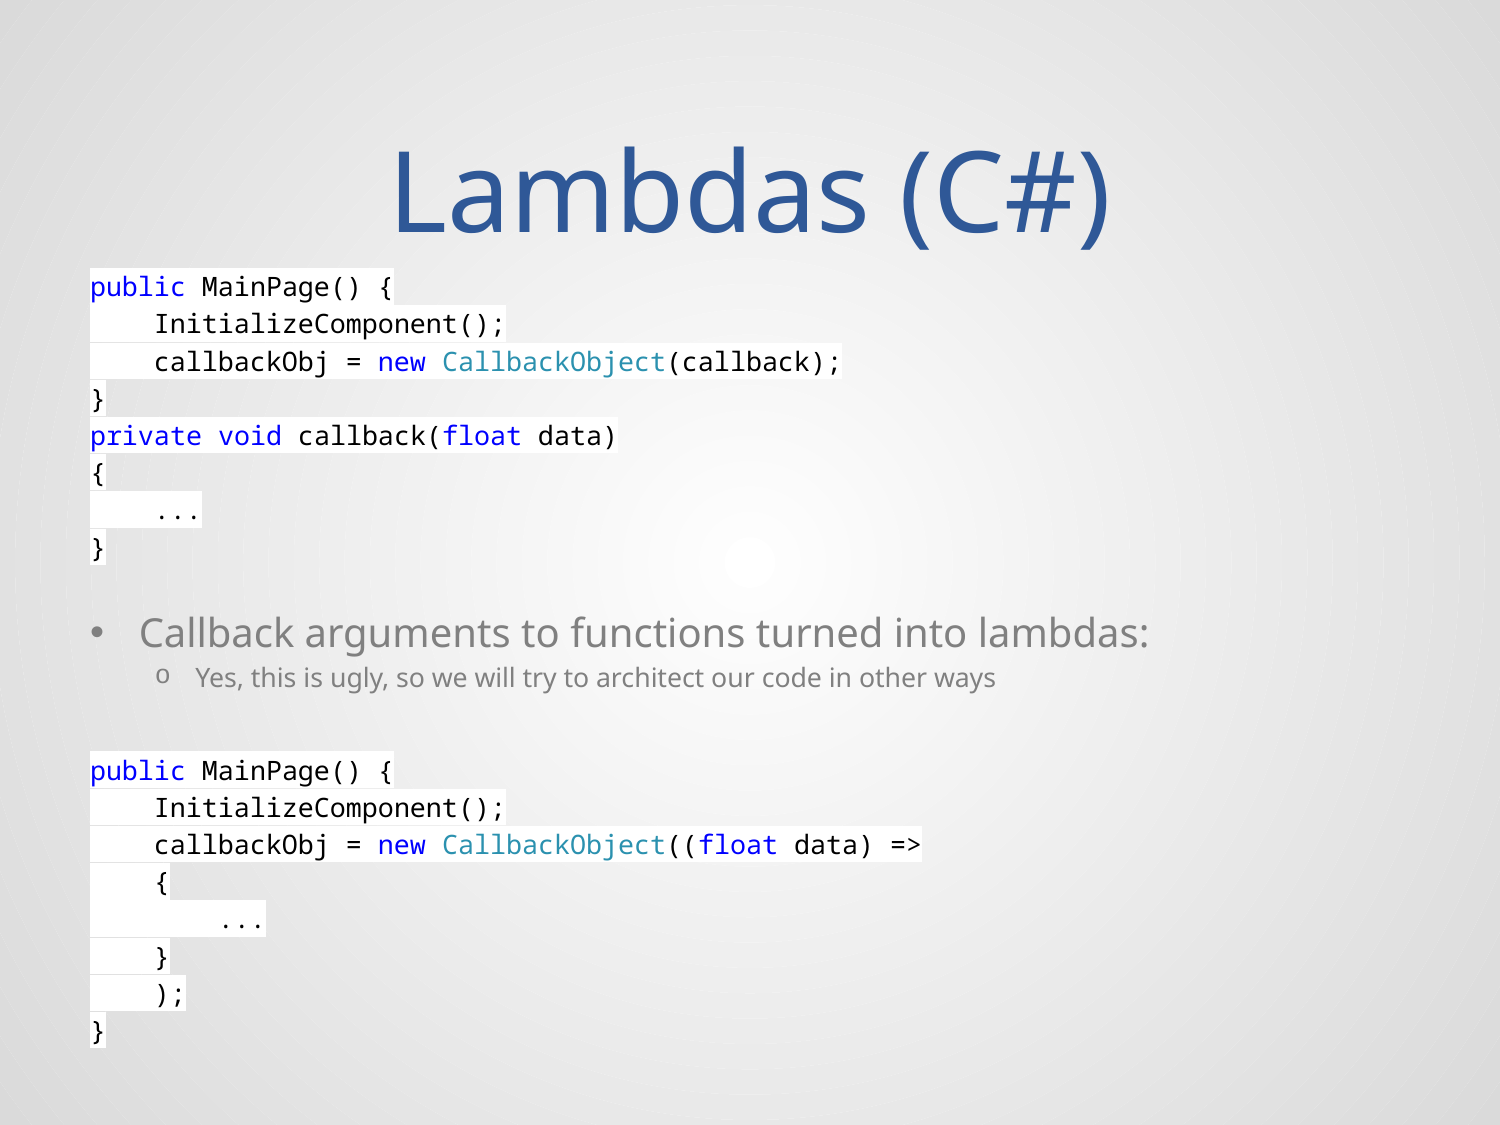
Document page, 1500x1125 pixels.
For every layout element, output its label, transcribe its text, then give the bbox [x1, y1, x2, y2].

title Lambdas (C#) [75, 0, 1425, 262]
list public MainPage() { InitializeComponent(); callbackObj = new CallbackObject(callback); } private void callback(float data) { ... } Callback arguments to functions turned into lambdas: Yes, this is ugly, so we will try to architect our code in other ways public MainPage() { InitializeComponent(); callbackObj = new CallbackObject((float data) => { ... } ); } [75, 262, 1425, 1063]
